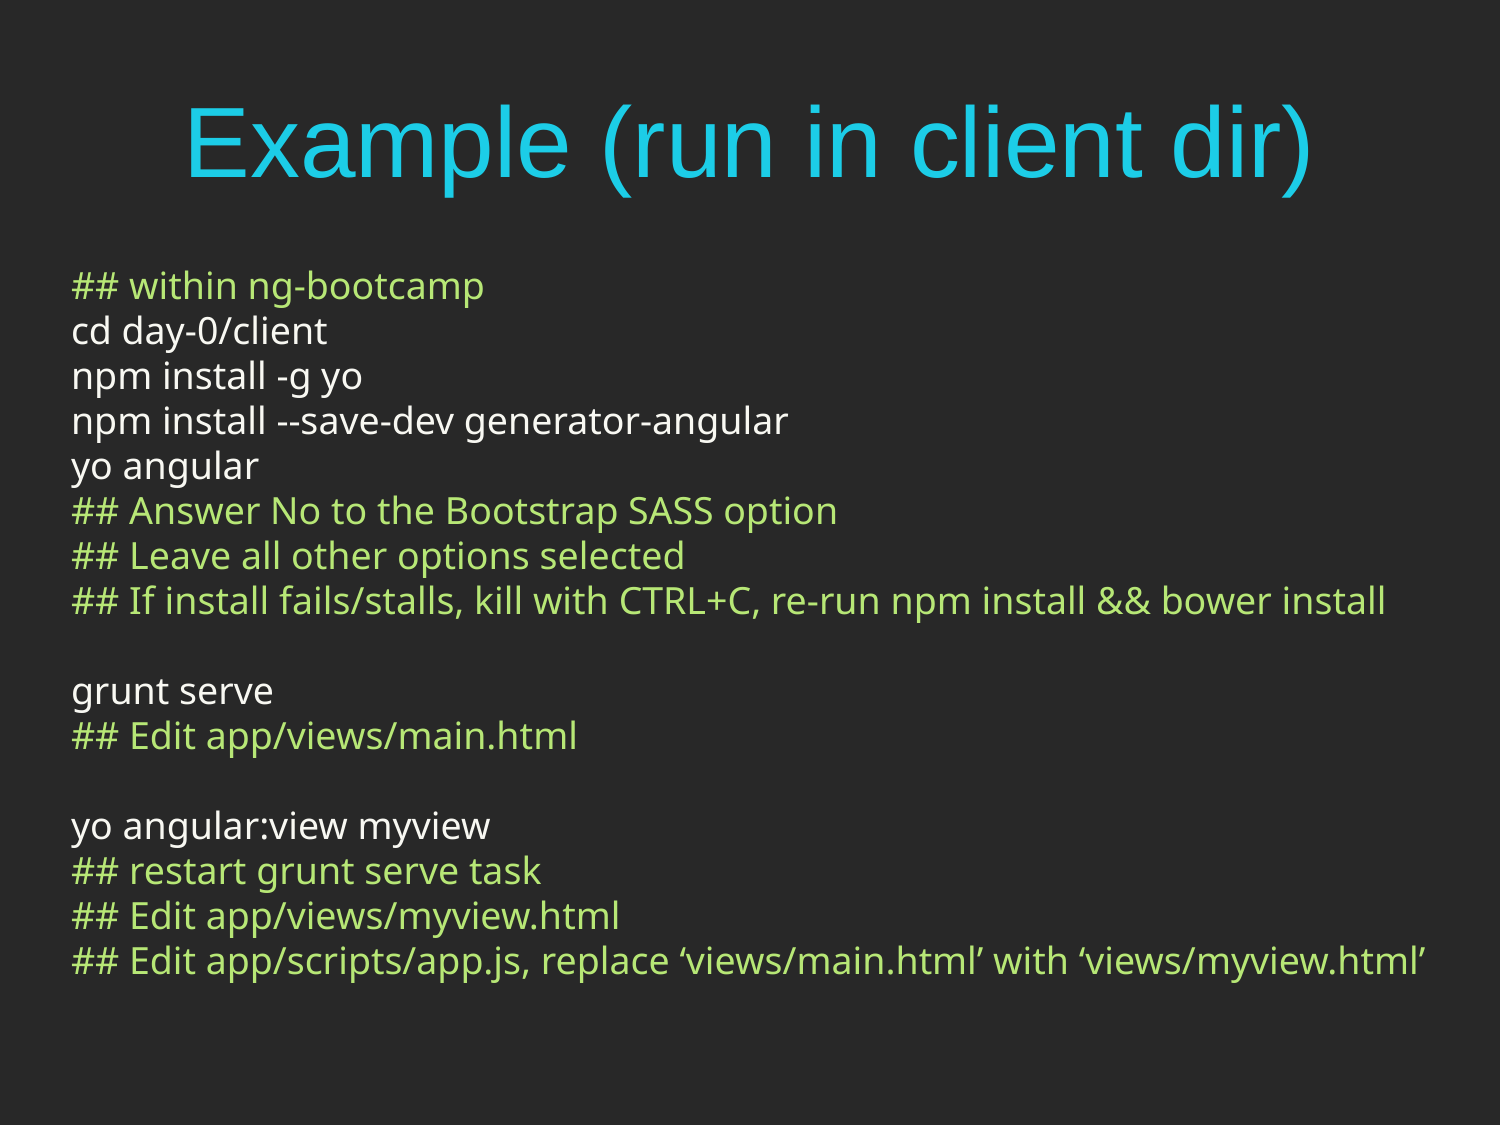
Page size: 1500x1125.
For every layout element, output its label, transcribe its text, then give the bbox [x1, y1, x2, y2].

title Example (run in client dir) [112, 19, 1388, 254]
text_box ## within ng-bootcamp cd day-0/client npm install -g yo npm install --save-dev generator-angular yo angular ## Answer No to the Bootstrap SASS option ## Leave all other options selected ## If install fails/stalls, kill with CTRL+C, re-run npm install && bower install grunt serve ## Edit app/views/main.html yo angular:view myview ## restart grunt serve task ## Edit app/views/myview.html ## Edit app/scripts/app.js, replace ‘views/main.html’ with ‘views/myview.html’ [56, 254, 1444, 990]
